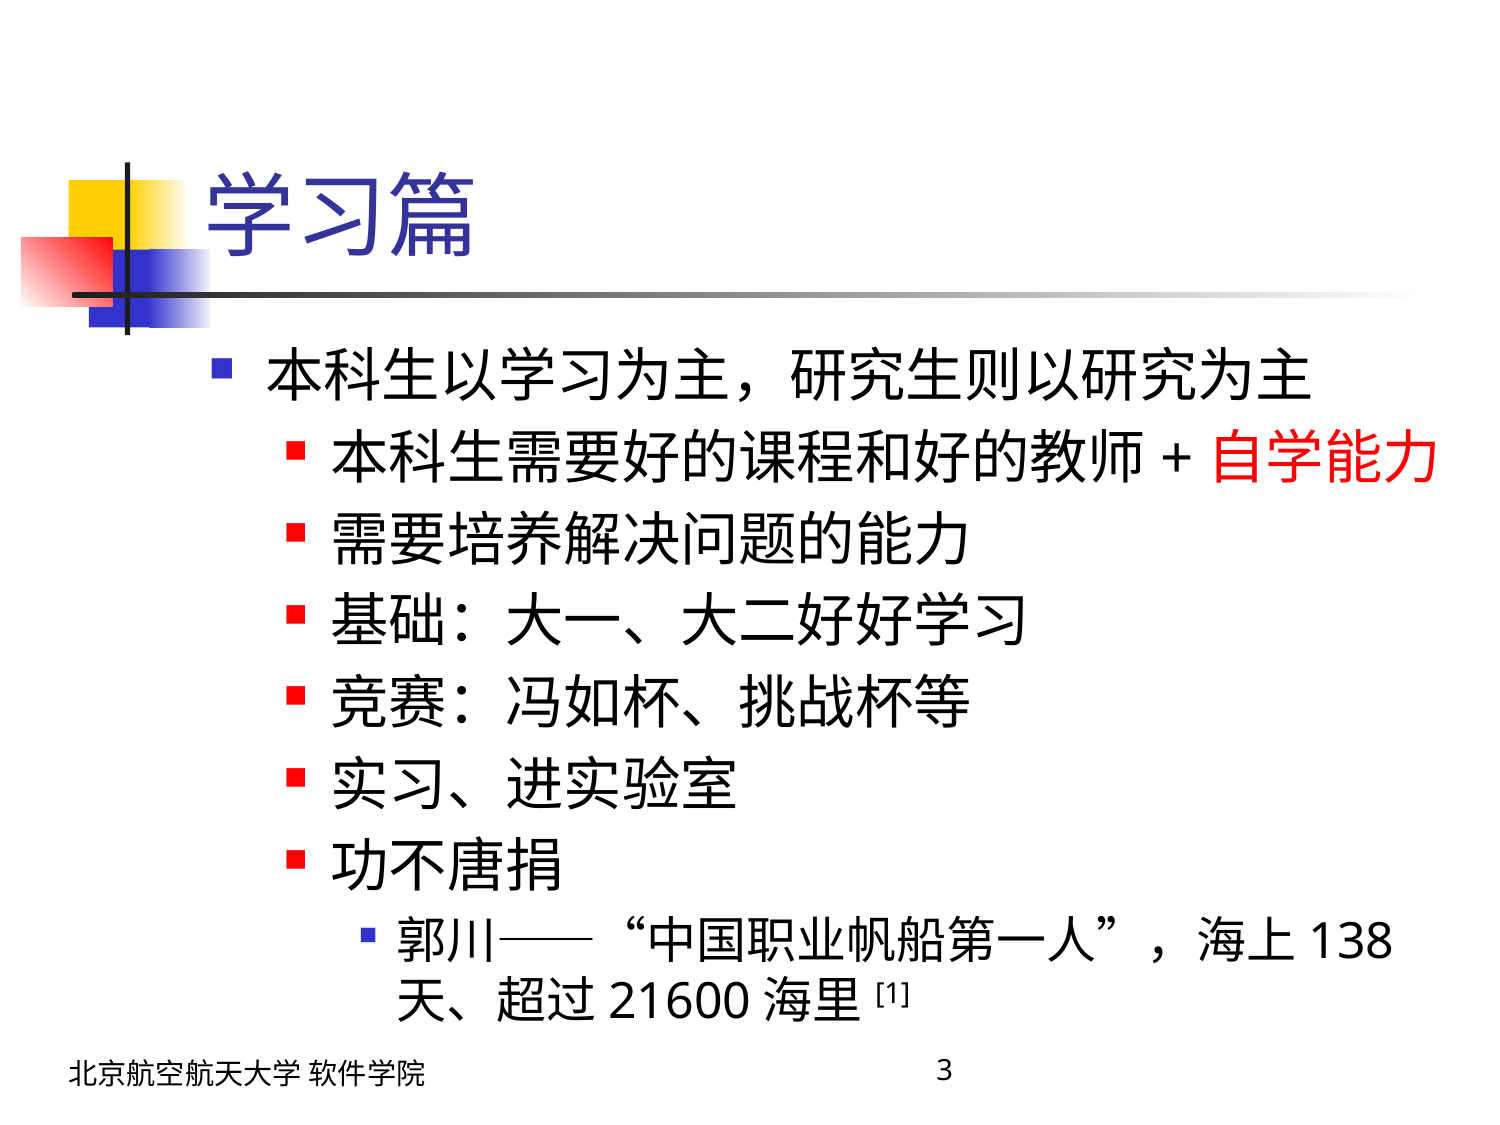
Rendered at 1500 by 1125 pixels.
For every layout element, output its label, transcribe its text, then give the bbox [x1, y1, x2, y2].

footer 3 [820, 1023, 1069, 1099]
slide_number 北京航空航天大学 软件学院 [53, 1023, 762, 1099]
list 本科生以学习为主，研究生则以研究为主 本科生需要好的课程和好的教师+自学能力 需要培养解决问题的能力 基础：大一、大二好好学习 竞赛：冯如杯、挑战杯等 实习、进实验室 功不唐捐 郭川——“中国职业帆船第一人”，海上138天、超过21600海里[1] [193, 331, 1469, 1006]
title 学习篇 [188, 35, 1468, 275]
